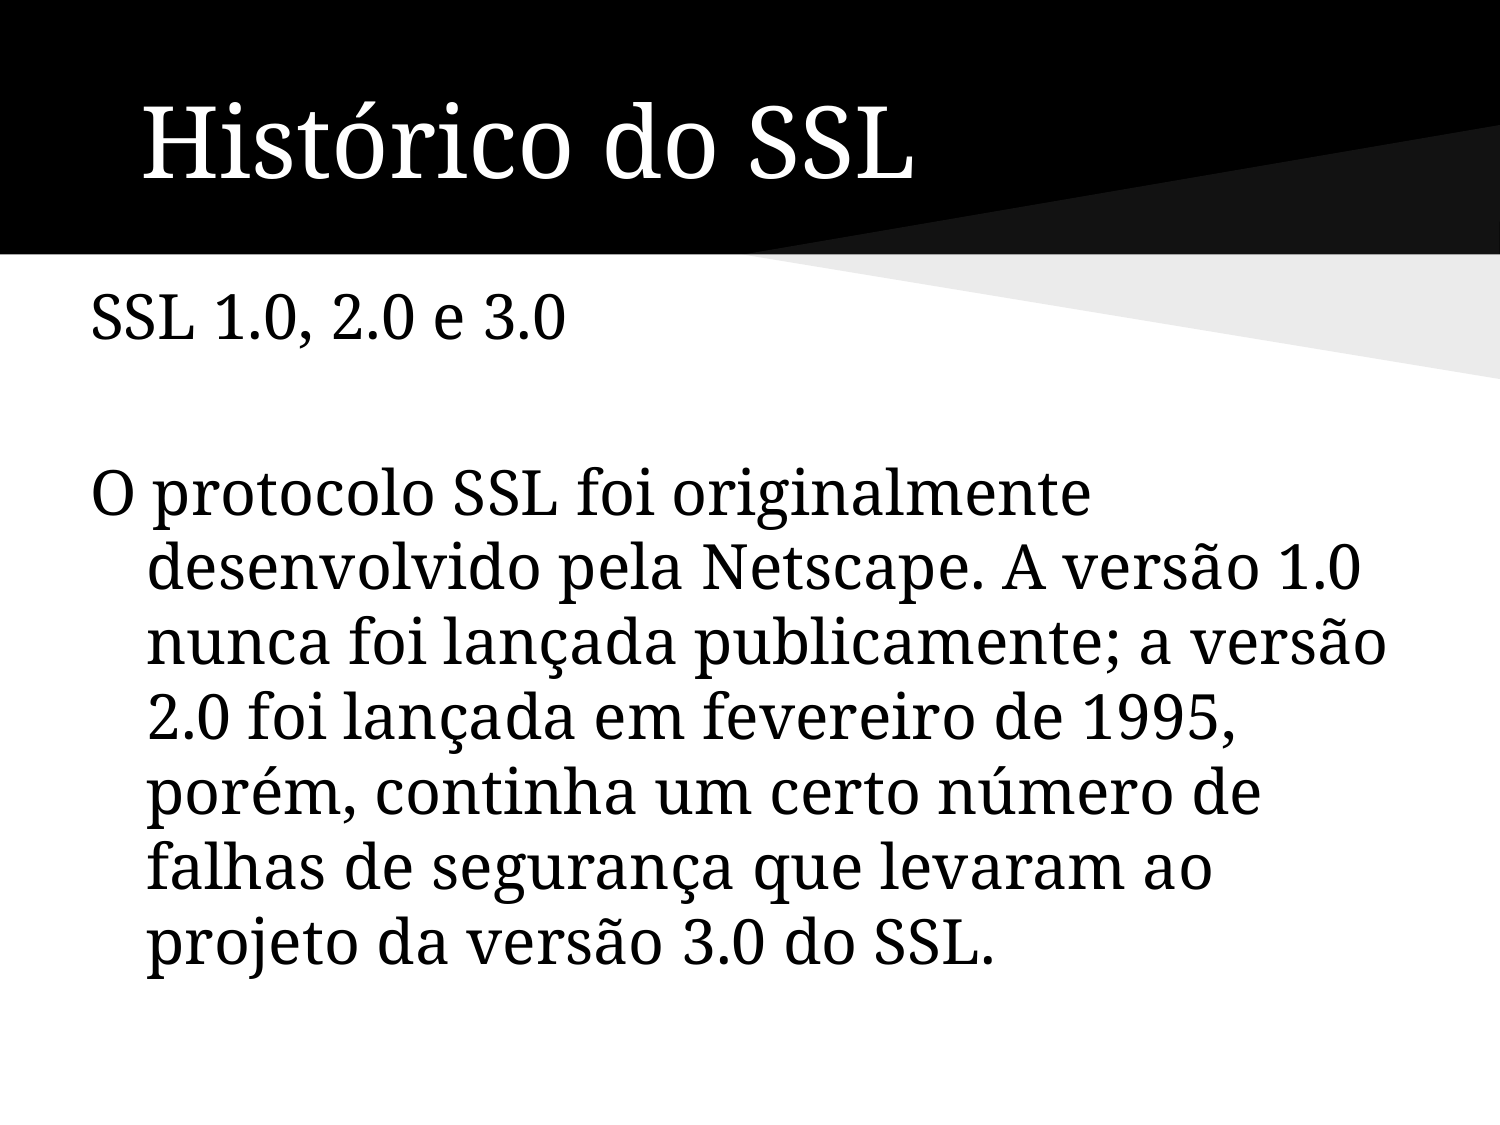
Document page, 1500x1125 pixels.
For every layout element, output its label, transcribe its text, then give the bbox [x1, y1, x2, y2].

title Histórico do SSL [75, 45, 1425, 233]
list SSL 1.0, 2.0 e 3.0 O protocolo SSL foi originalmente desenvolvido pela Netscape. A versão 1.0 nunca foi lançada publicamente; a versão 2.0 foi lançada em fevereiro de 1995, porém, continha um certo número de falhas de segurança que levaram ao projeto da versão 3.0 do SSL. [75, 262, 1425, 1078]
